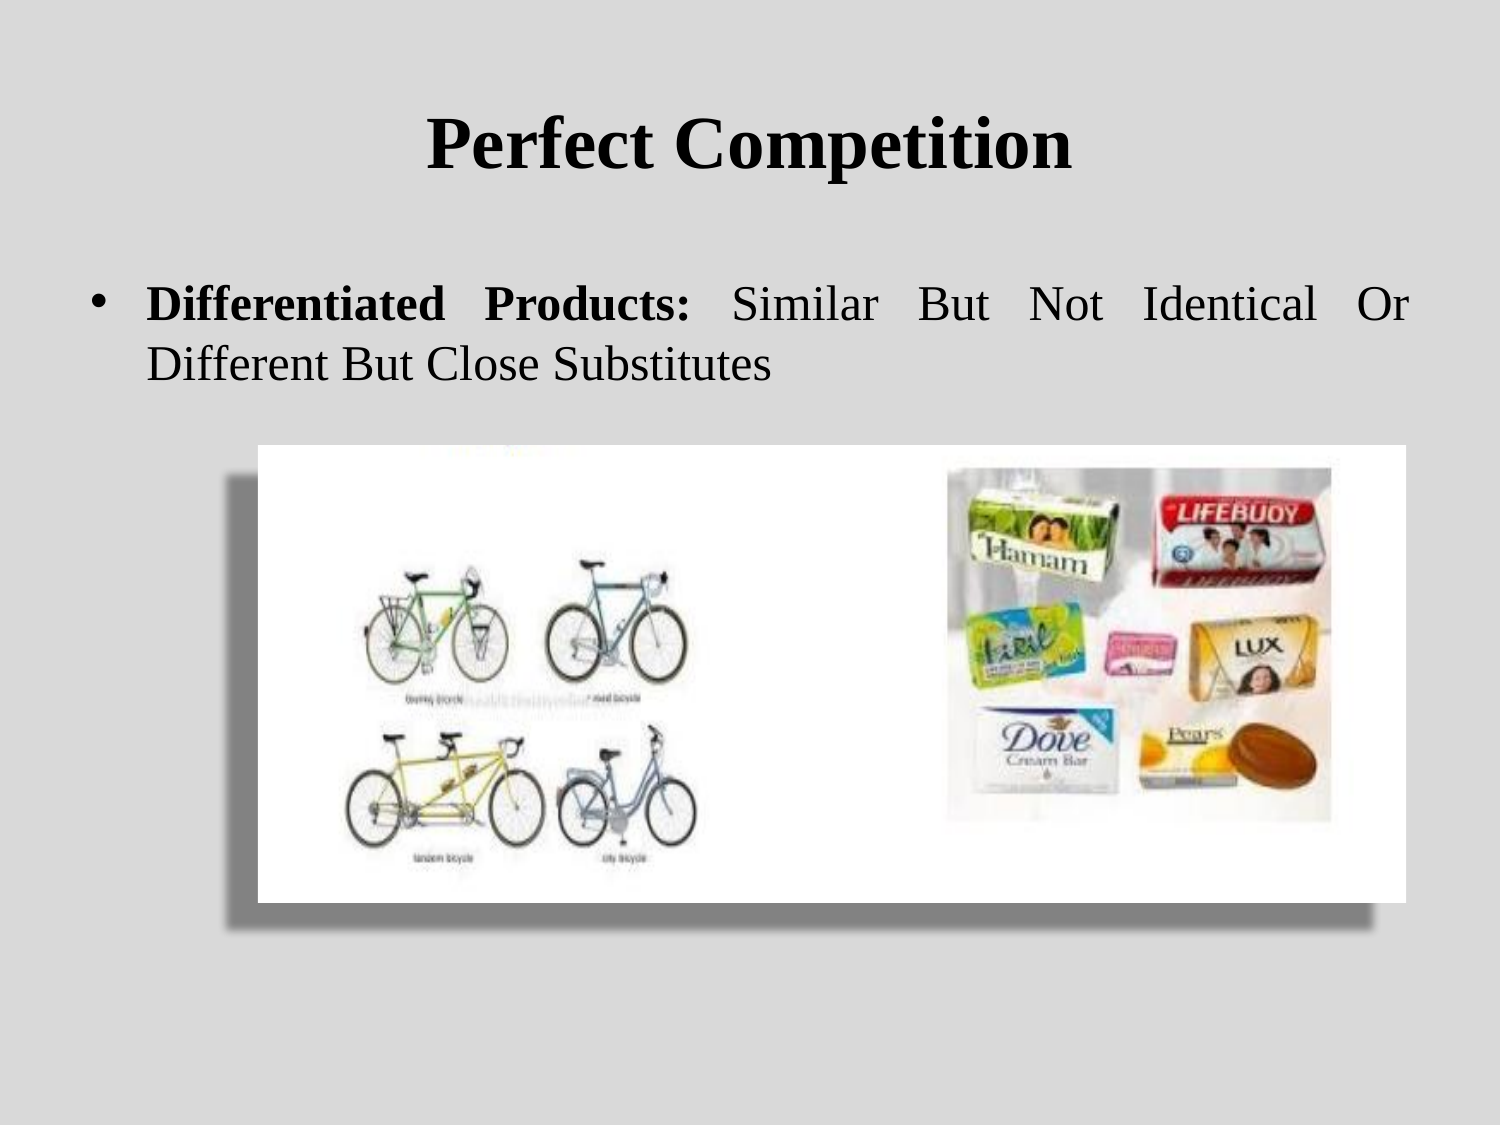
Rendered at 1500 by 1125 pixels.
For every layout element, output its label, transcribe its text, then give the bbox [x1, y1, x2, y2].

picture [257, 445, 1407, 903]
list Differentiated Products: Similar But Not Identical Or Different But Close Substitutes [75, 262, 1425, 1005]
title Perfect Competition [75, 45, 1425, 233]
